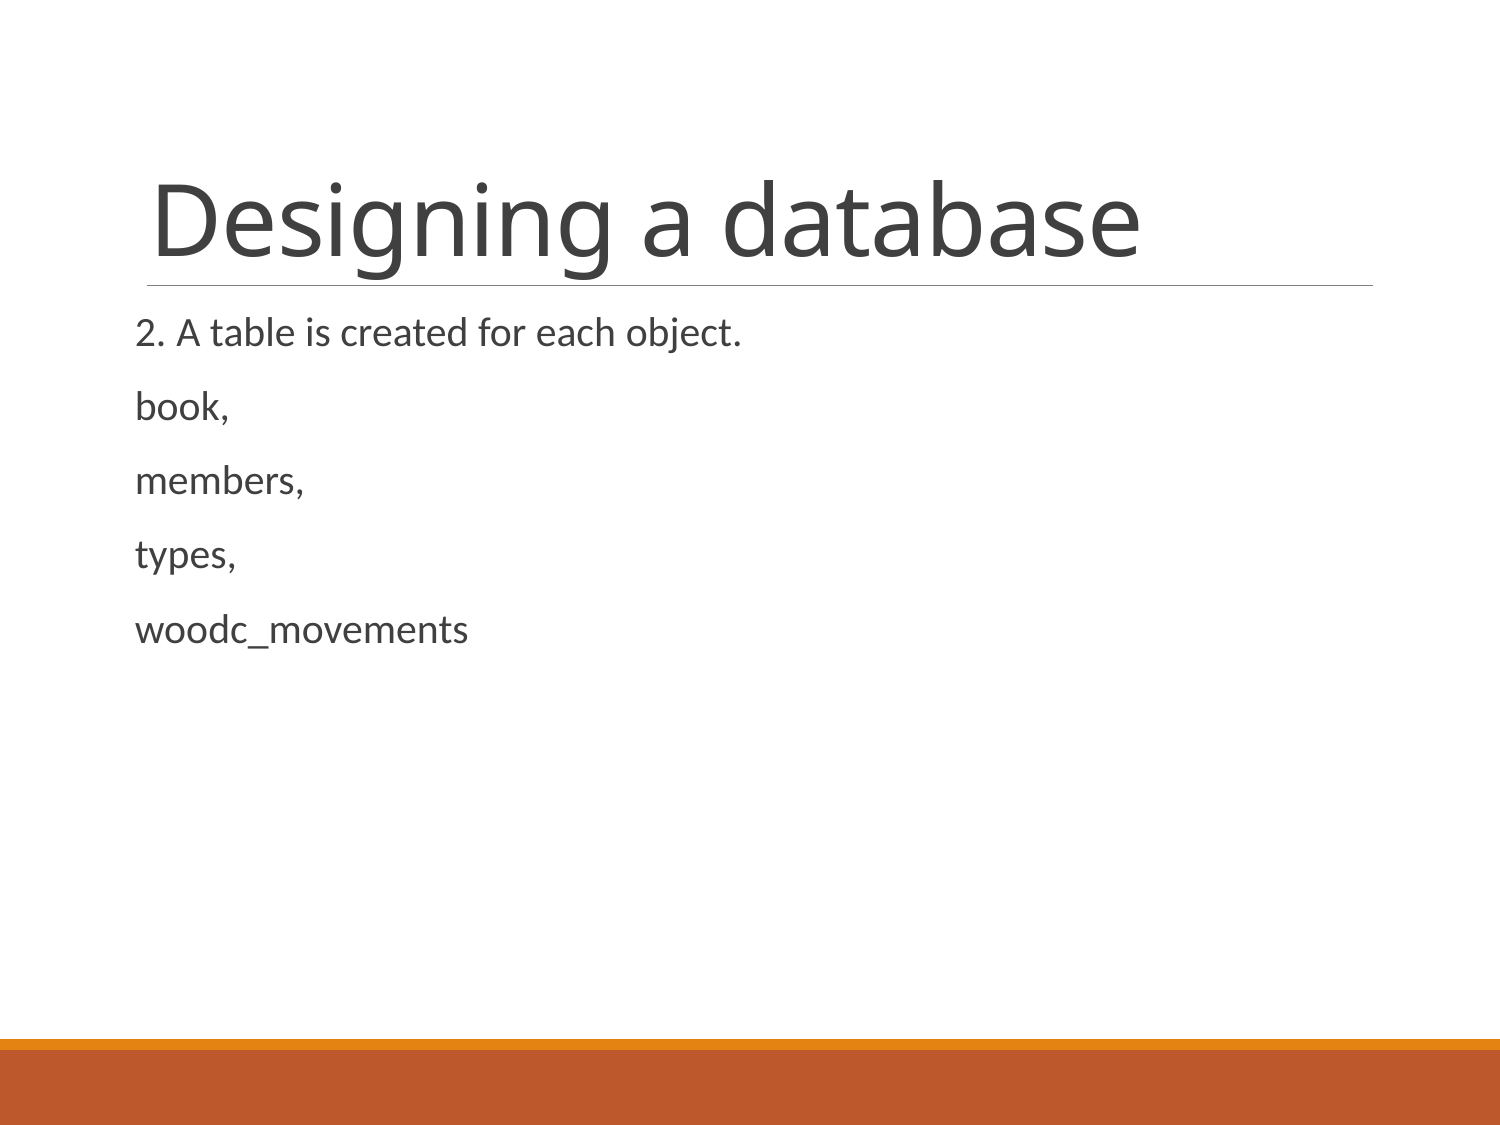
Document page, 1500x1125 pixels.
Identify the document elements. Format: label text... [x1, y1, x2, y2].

title Designing a database [134, 47, 1373, 285]
list 2. A table is created for each object. book, members, types, woodc_movements [134, 302, 1373, 963]
